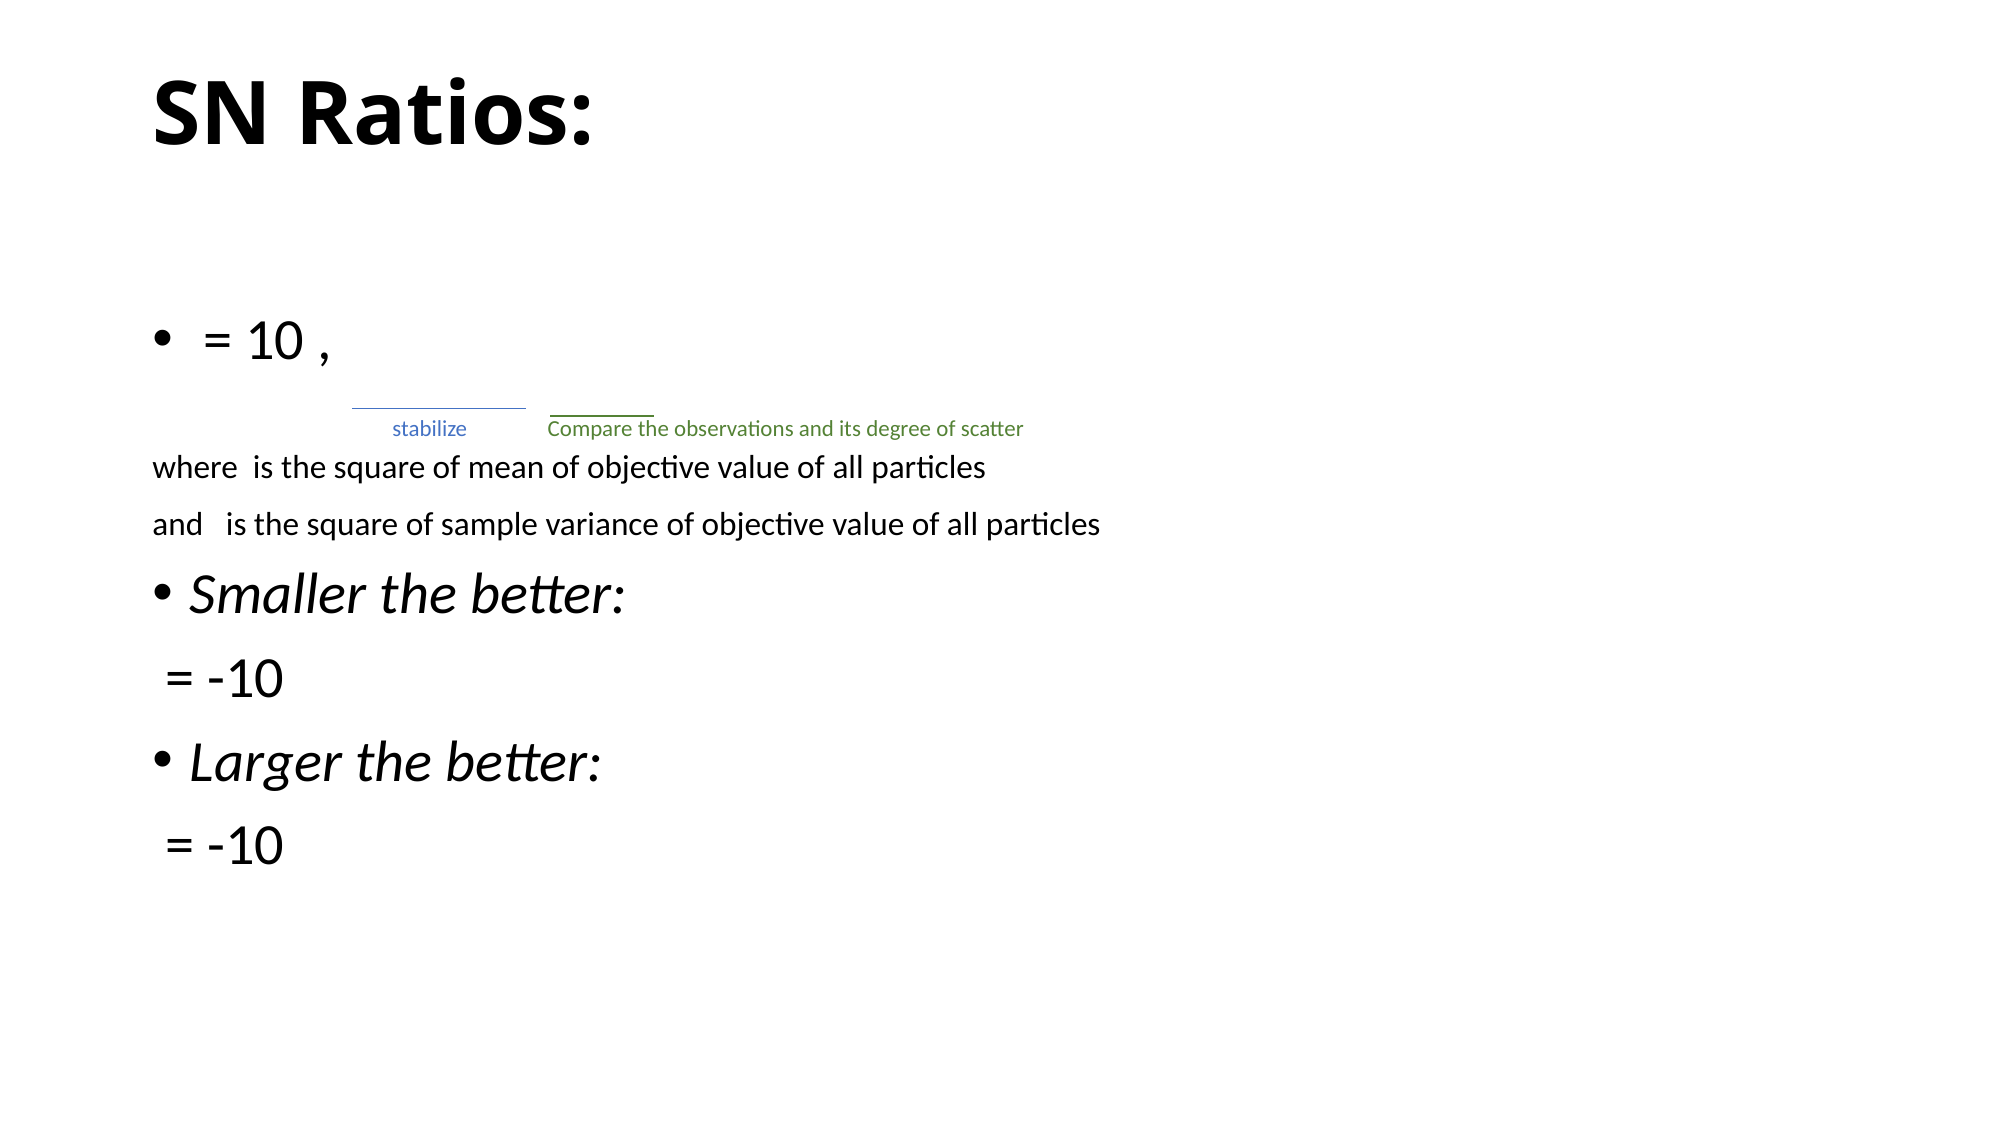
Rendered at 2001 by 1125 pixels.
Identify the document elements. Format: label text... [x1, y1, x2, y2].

title SN Ratios: [137, 59, 1863, 278]
text_box stabilize [377, 405, 532, 448]
text_box Compare the observations and its degree of scatter [532, 405, 1054, 448]
